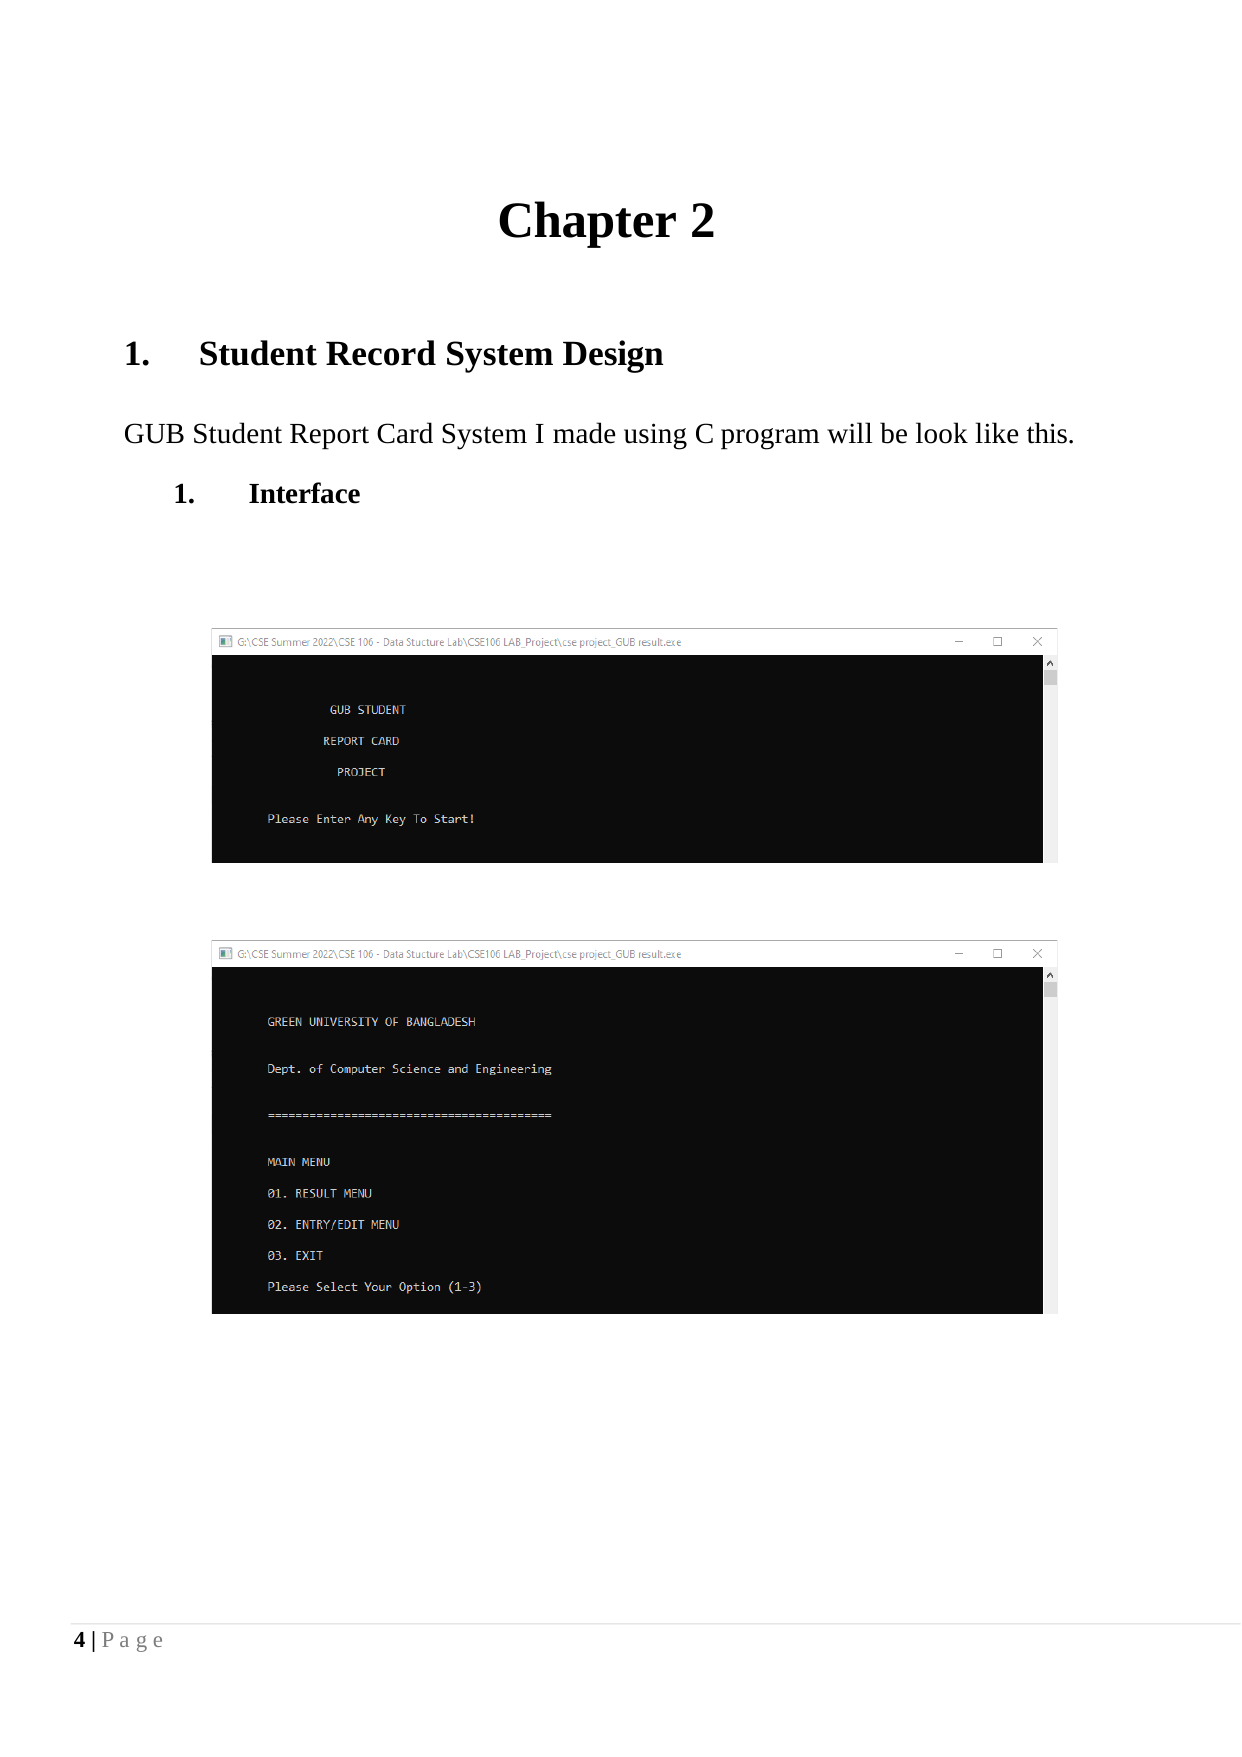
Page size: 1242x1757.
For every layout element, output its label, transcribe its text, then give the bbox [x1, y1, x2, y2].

text_box 4 | P a g e [67, 1624, 166, 1679]
picture [211, 627, 1058, 863]
text_box Student Record System Design GUB Student Report Card System I made using C program will be look like this. Interface [121, 328, 1148, 510]
title Chapter 2 [495, 184, 718, 328]
picture [211, 940, 1058, 1315]
